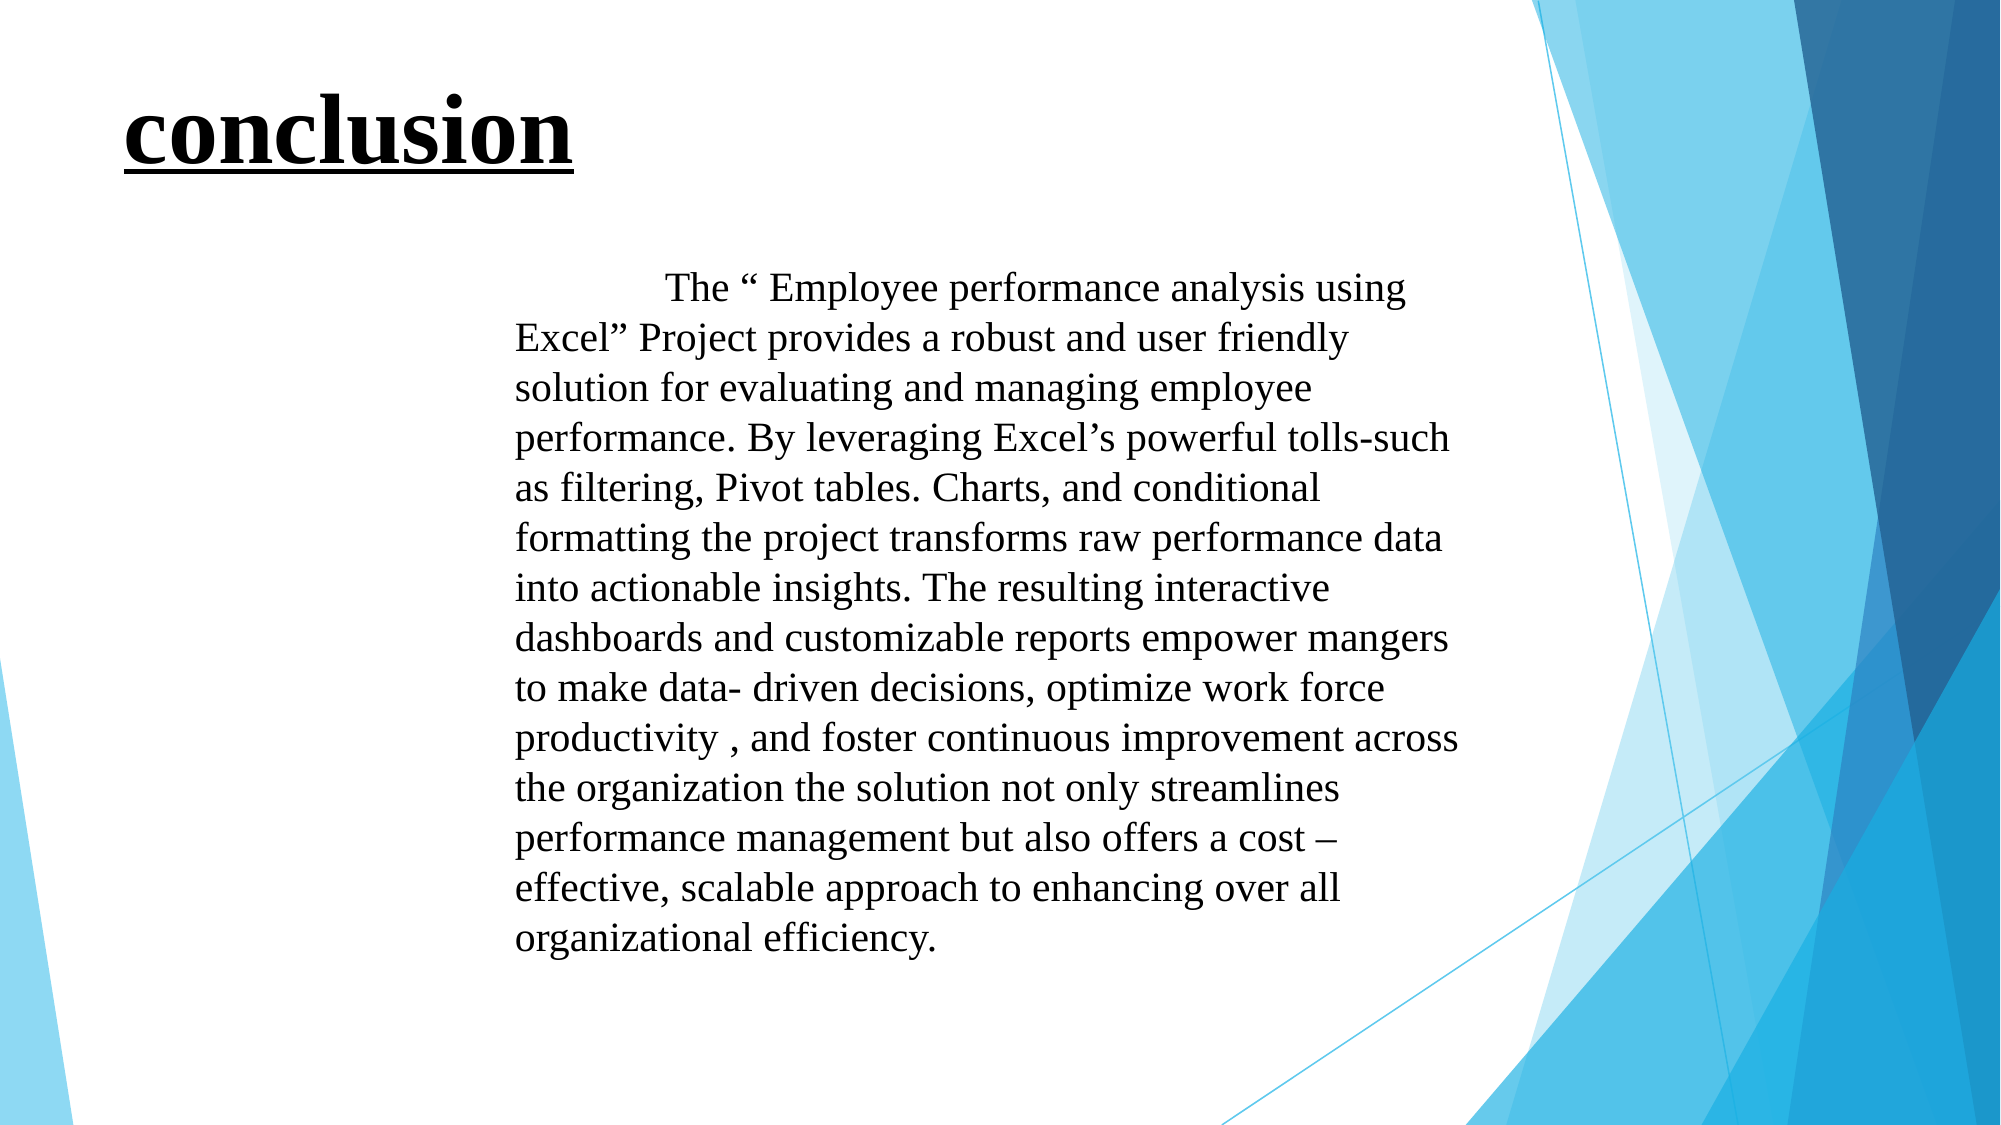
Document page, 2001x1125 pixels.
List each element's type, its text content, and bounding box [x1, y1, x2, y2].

text_box The “ Employee performance analysis using Excel” Project provides a robust and user friendly solution for evaluating and managing employee performance. By leveraging Excel’s powerful tolls-such as filtering, Pivot tables. Charts, and conditional formatting the project transforms raw performance data into actionable insights. The resulting interactive dashboards and customizable reports empower mangers to make data- driven decisions, optimize work force productivity , and foster continuous improvement across the organization the solution not only streamlines performance management but also offers a cost – effective, scalable approach to enhancing over all organizational efficiency. [500, 251, 1500, 967]
title conclusion [123, 63, 1877, 188]
